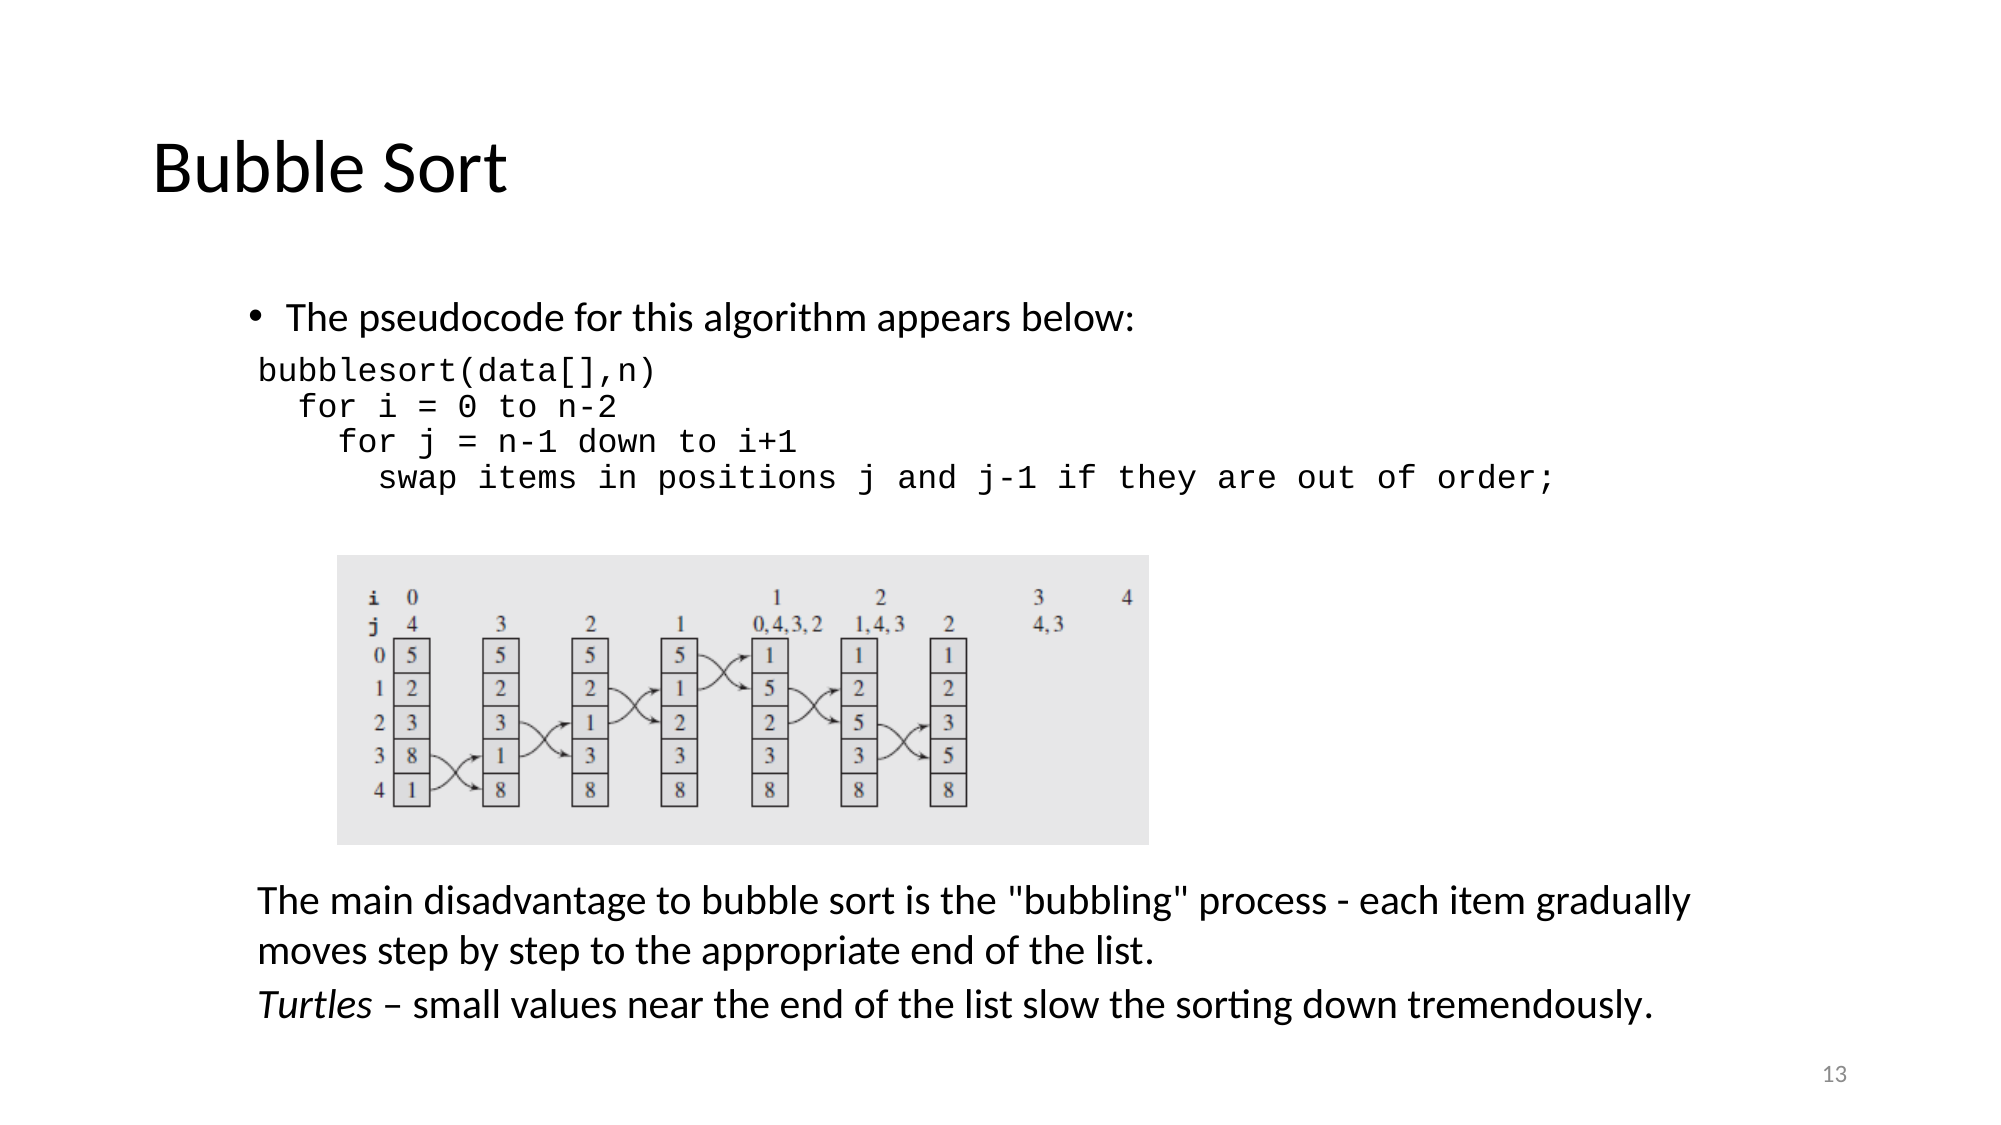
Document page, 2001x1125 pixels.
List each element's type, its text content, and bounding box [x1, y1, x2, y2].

list The pseudocode for this algorithm appears below: bubblesort(data[],n) for i = 0 to n-2 for j = n-1 down to i+1 swap items in positions j and j-1 if they are out of order; [233, 287, 1900, 538]
picture [337, 555, 1149, 845]
title Bubble Sort [137, 59, 1863, 278]
text_box The main disadvantage to bubble sort is the "bubbling" process - each item gradually moves step by step to the appropriate end of the list. Turtles – small values near the end of the list slow the sorting down tremendously. [167, 865, 1775, 1125]
slide_number 13 [1775, 1042, 1863, 1103]
